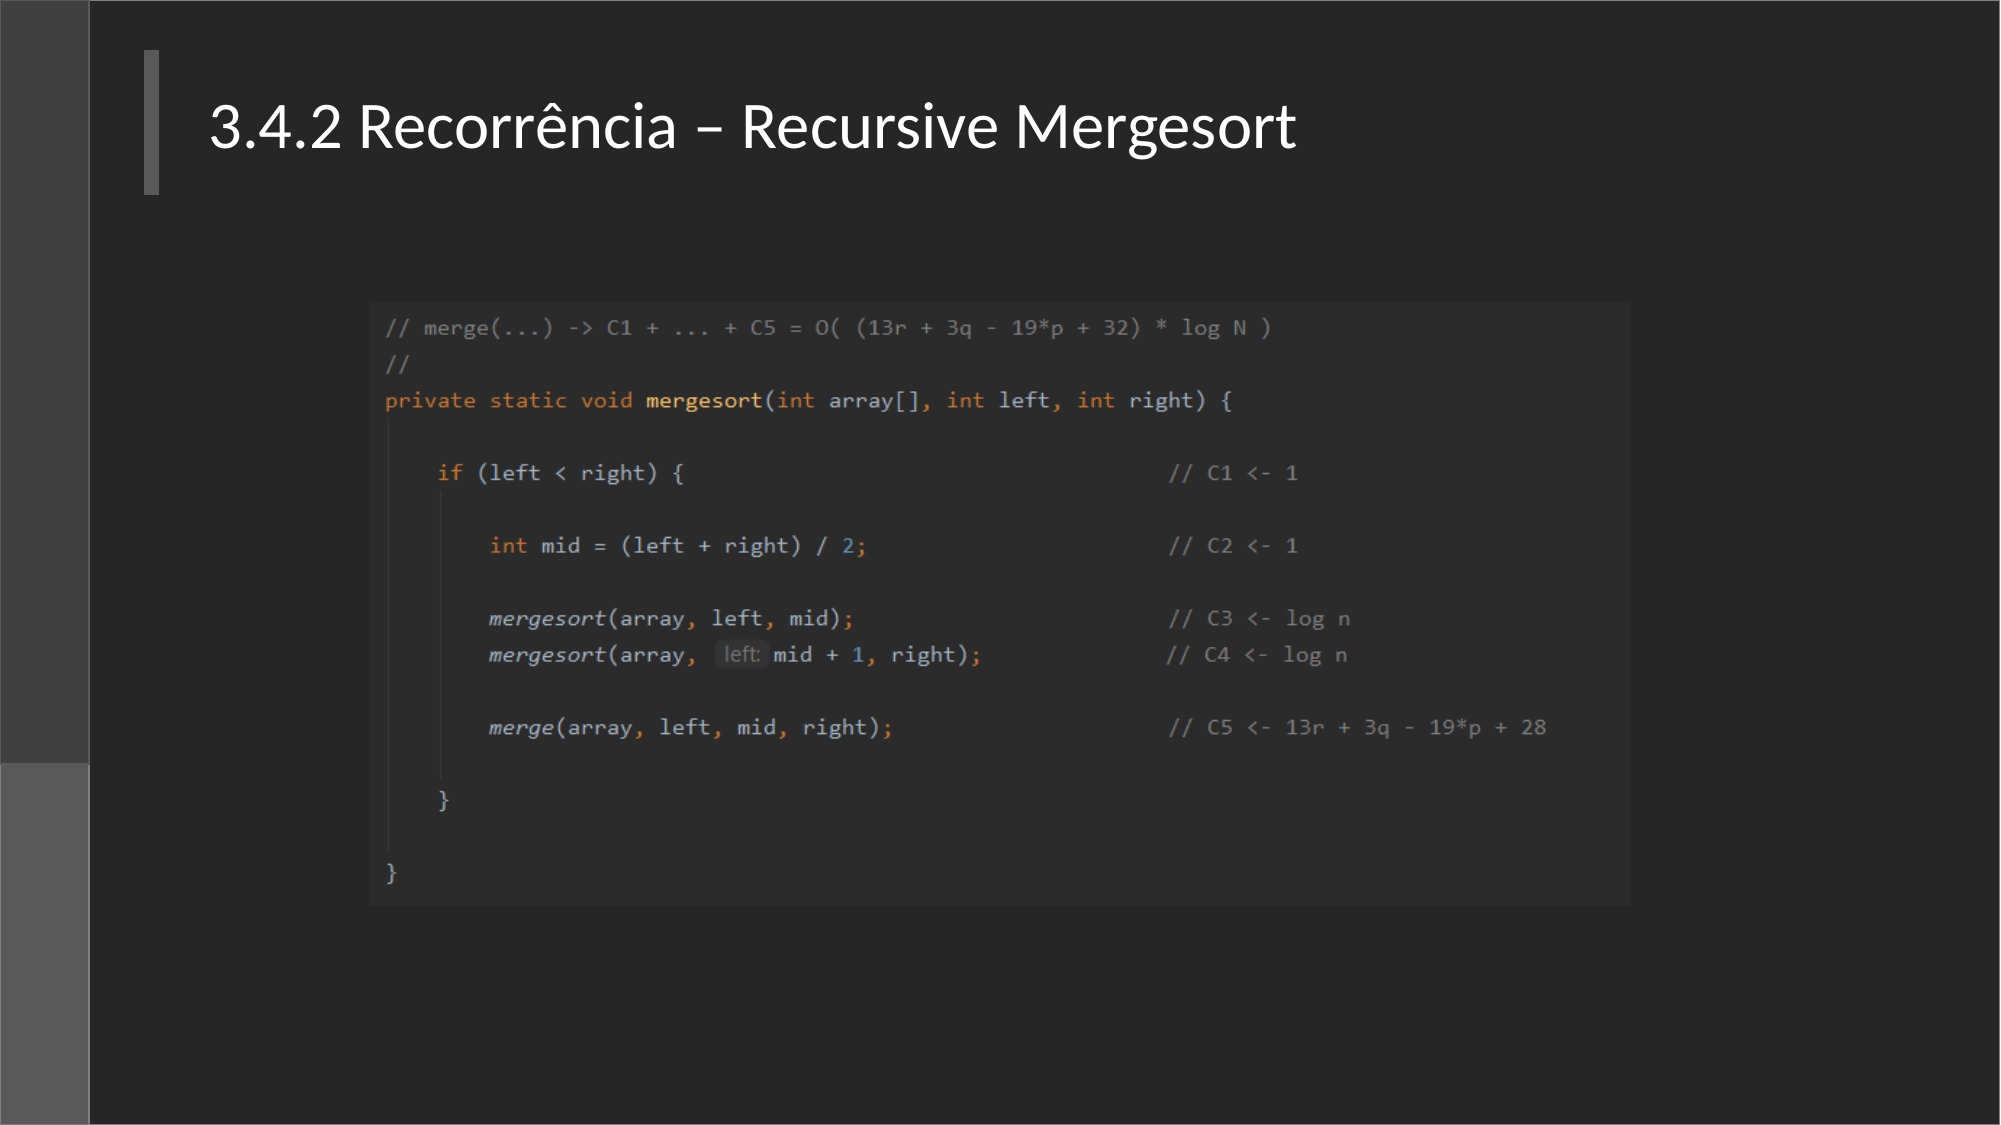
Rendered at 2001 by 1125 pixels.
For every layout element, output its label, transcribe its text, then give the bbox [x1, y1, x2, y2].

text_box [0, 765, 90, 1125]
text_box [90, 0, 2000, 1125]
picture [369, 303, 1631, 906]
text_box [0, 0, 90, 765]
text_box [144, 50, 159, 195]
text_box 3.4.2 Recorrência – Recursive Mergesort [193, 74, 1314, 170]
